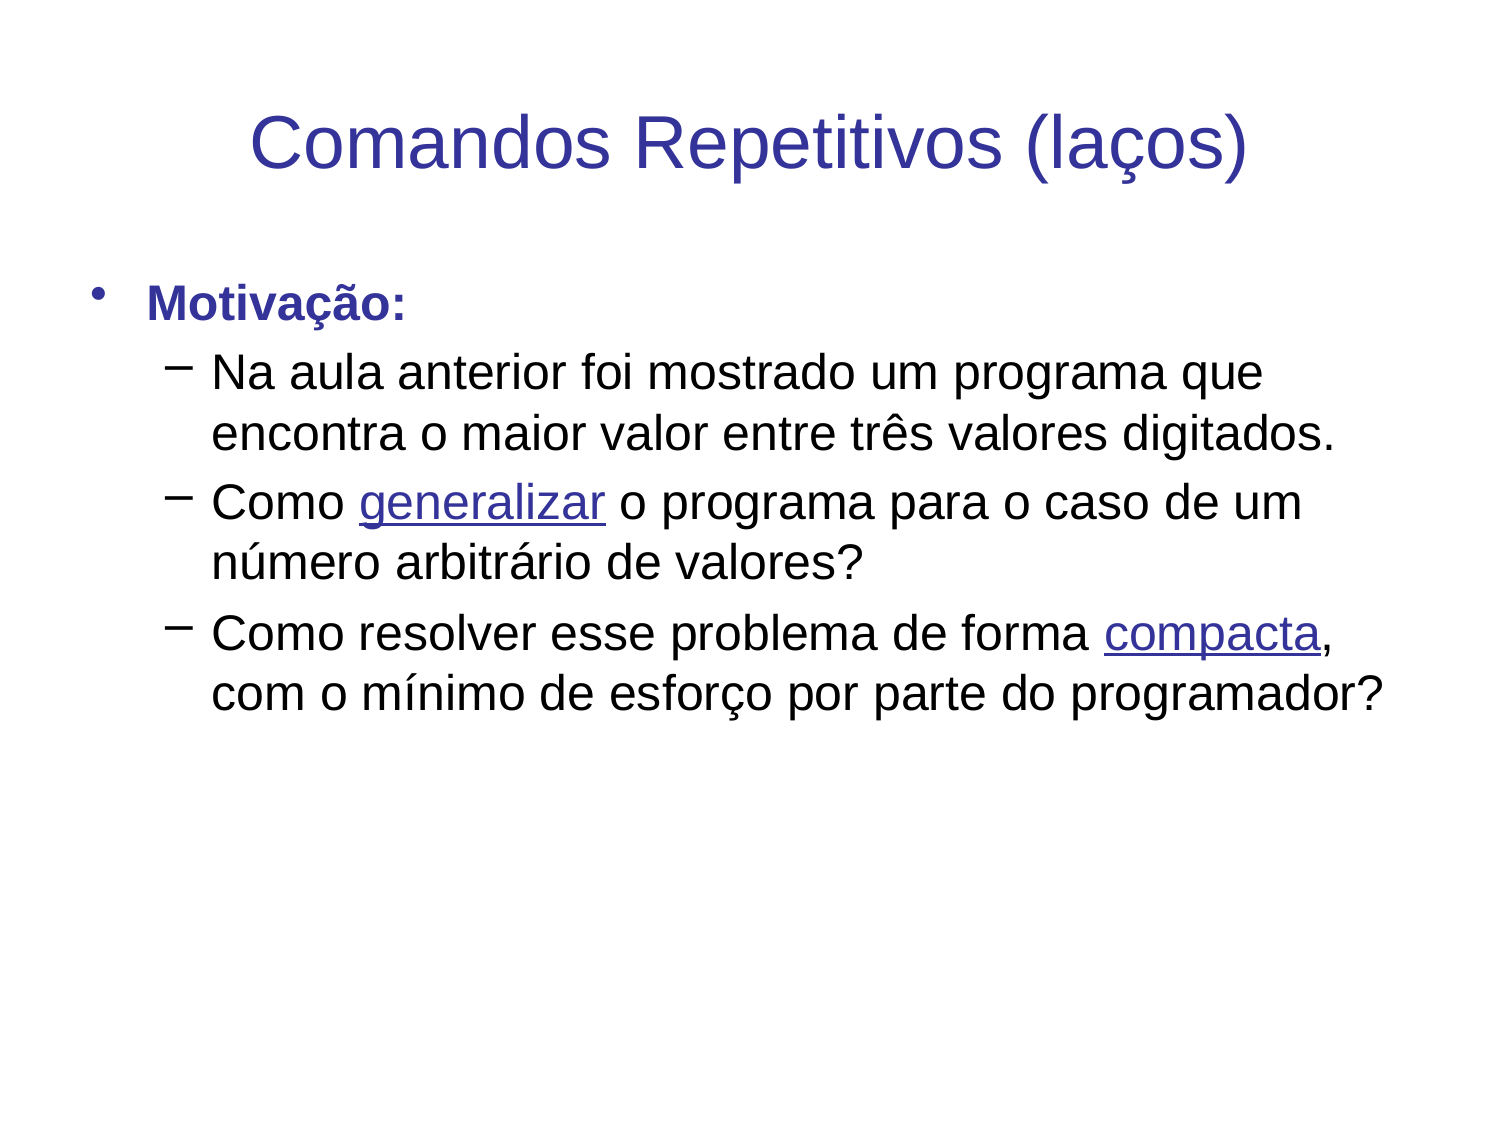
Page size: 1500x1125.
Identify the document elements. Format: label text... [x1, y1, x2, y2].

list Motivação: Na aula anterior foi mostrado um programa que encontra o maior valor entre três valores digitados. Como generalizar o programa para o caso de um número arbitrário de valores? Como resolver esse problema de forma compacta, com o mínimo de esforço por parte do programador? [75, 262, 1425, 1005]
title Comandos Repetitivos (laços) [75, 45, 1425, 233]
